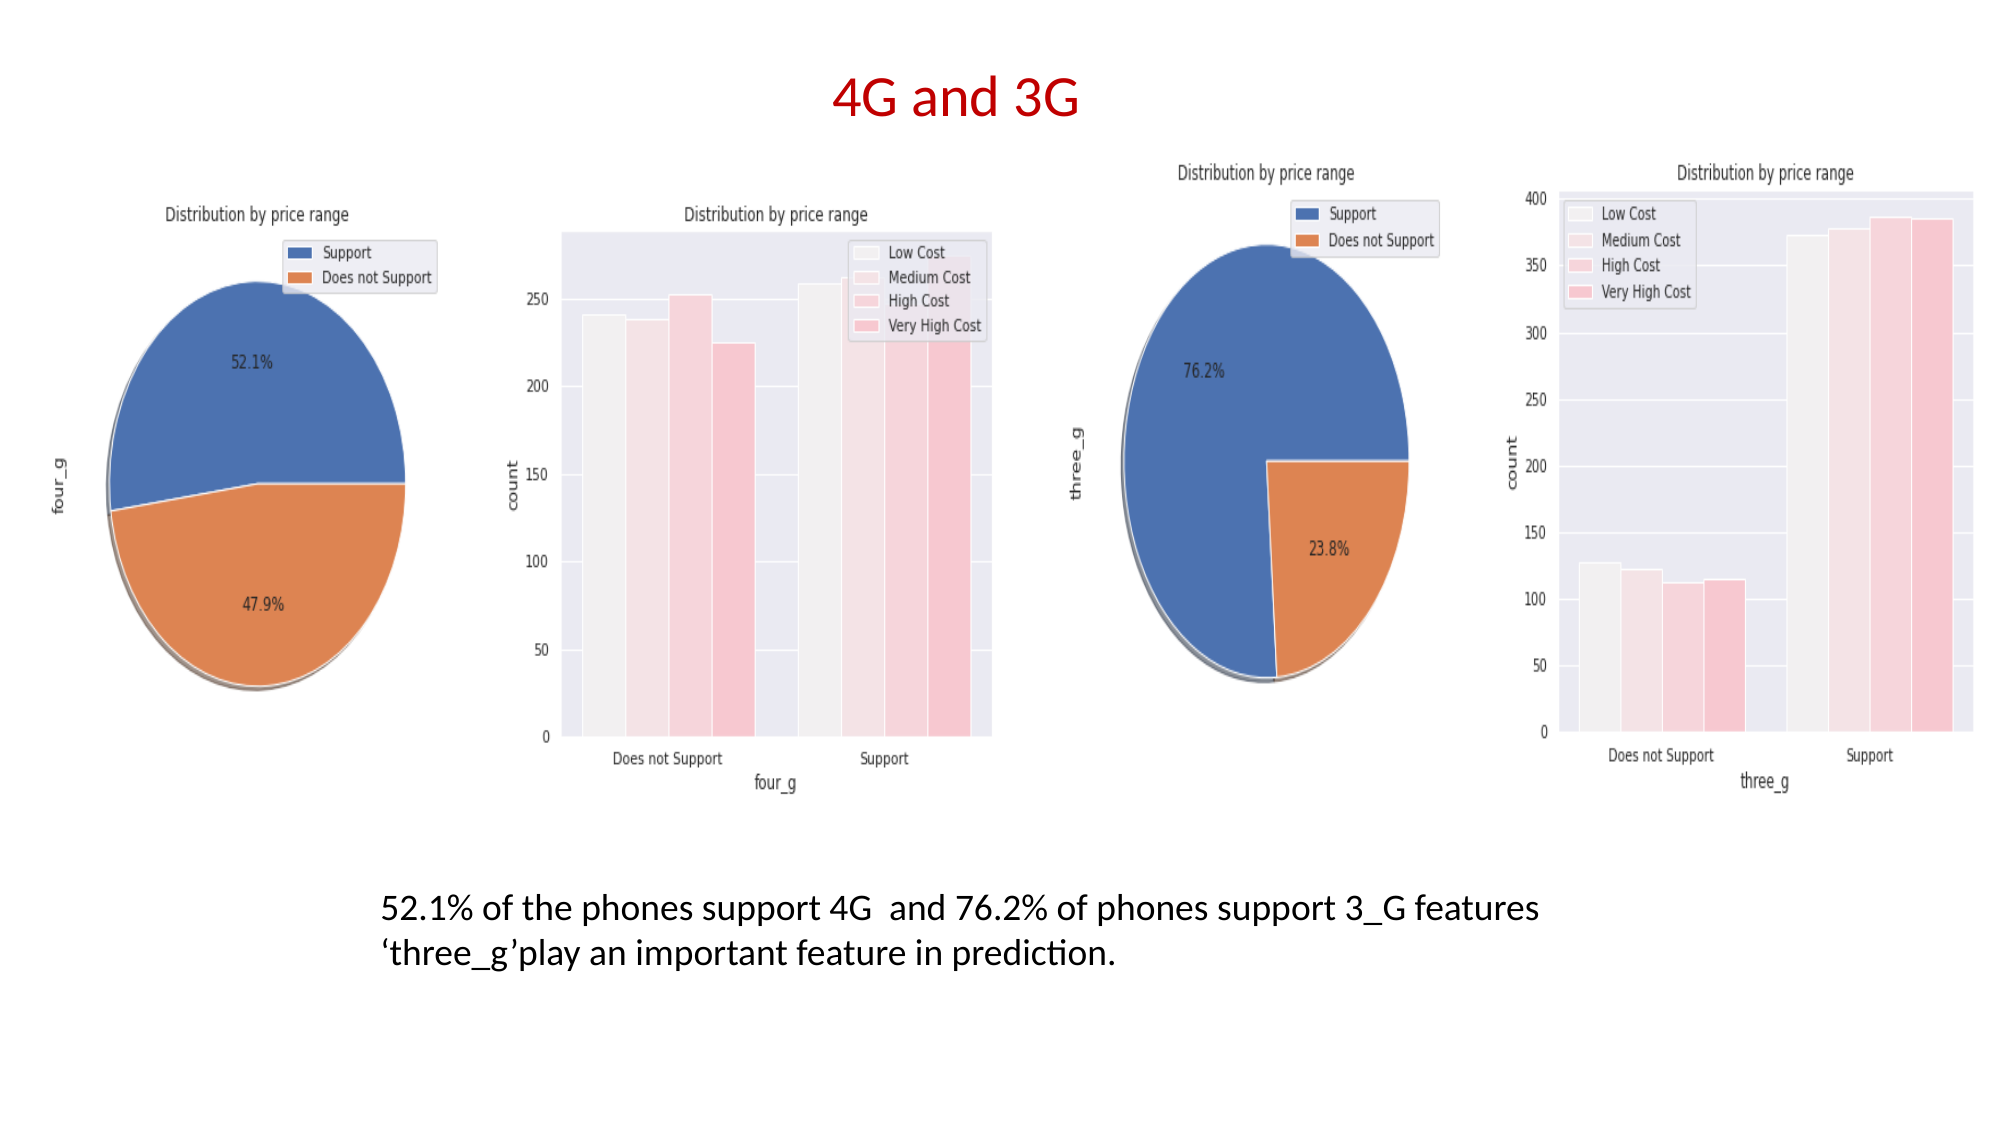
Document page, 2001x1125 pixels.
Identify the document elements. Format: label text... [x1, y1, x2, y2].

text_box 4G and 3G [817, 50, 1407, 136]
picture [45, 195, 1000, 806]
picture [1062, 152, 1981, 806]
text_box 52.1% of the phones support 4G and 76.2% of phones support 3_G features ‘three_g’play an important feature in prediction. [365, 875, 1754, 981]
